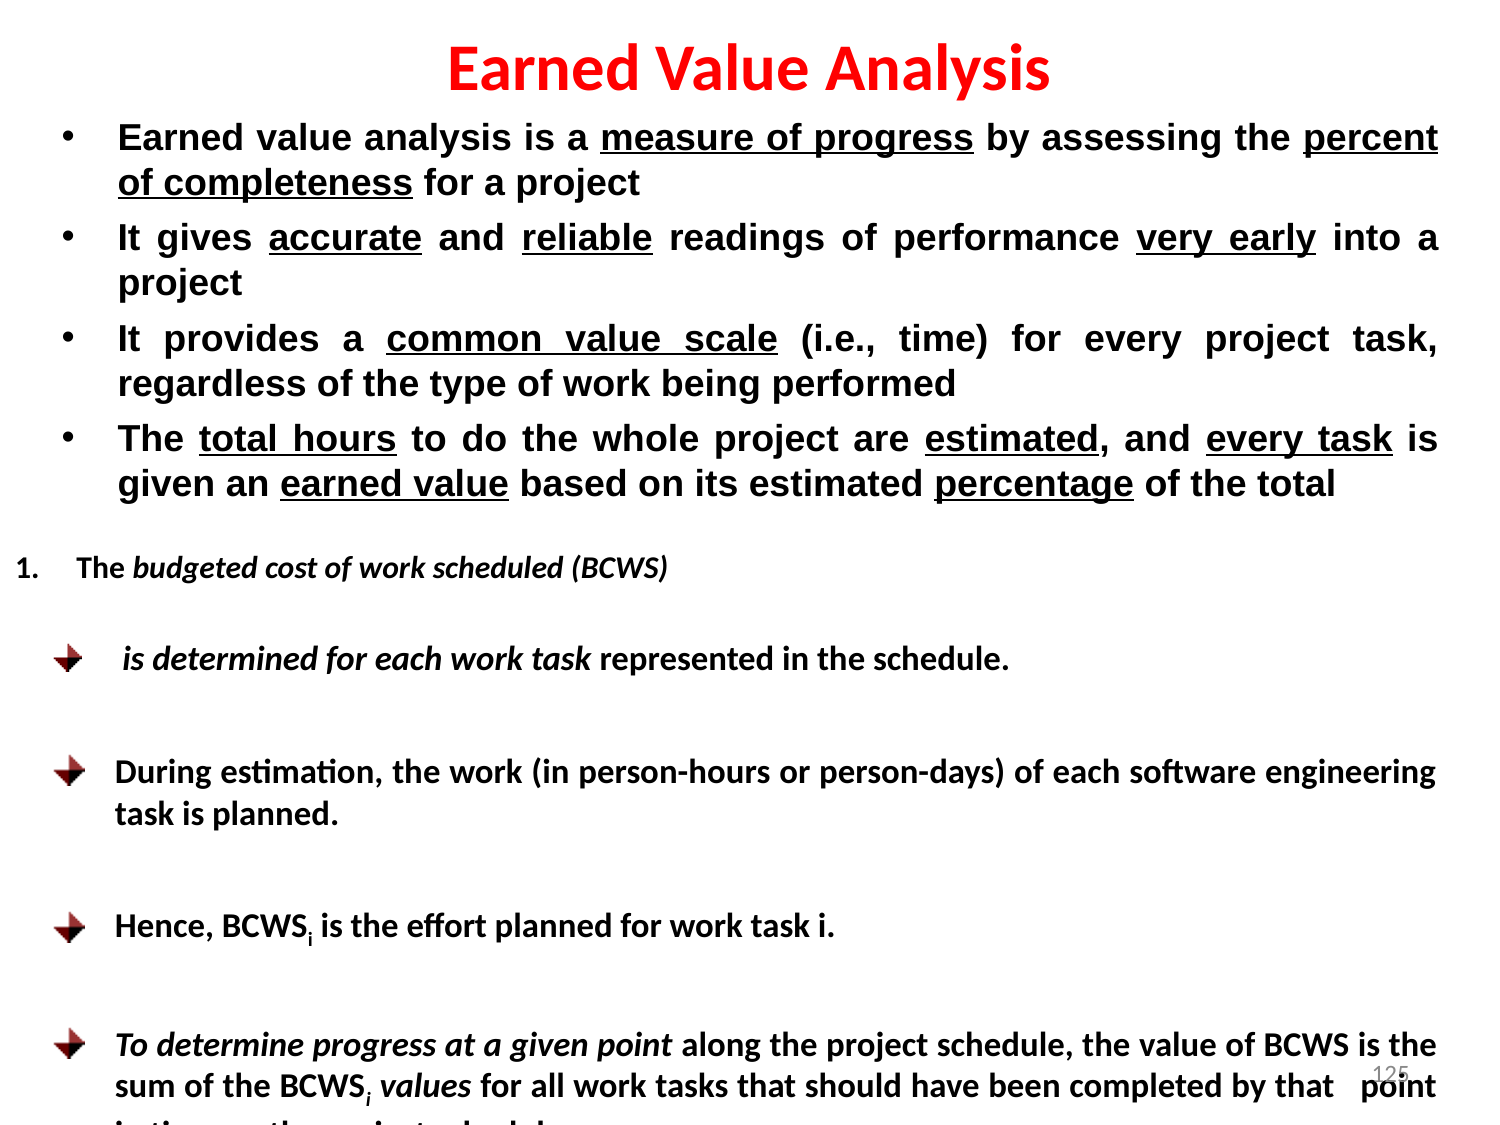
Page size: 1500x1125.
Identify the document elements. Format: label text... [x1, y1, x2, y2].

picture [52, 1026, 85, 1059]
picture [52, 910, 85, 943]
picture [52, 642, 82, 672]
title Earned Value Analysis [74, 44, 1426, 83]
text_box Earned value analysis is a measure of progress by assessing the percent of completeness for a project It gives accurate and reliable readings of performance very early into a project It provides a common value scale (i.e., time) for every project task, regardless of the type of work being performed The total hours to do the whole project are estimated, and every task is given an earned value based on its estimated percentage of the total [46, 105, 1454, 512]
list The budgeted cost of work scheduled (BCWS) is determined for each work task represented in the schedule. During estimation, the work (in person-hours or person-days) of each software engineering task is planned. Hence, BCWSi is the effort planned for work task i. To determine progress at a given point along the project schedule, the value of BCWS is the sum of the BCWSi values for all work tasks that should have been completed by that point in time on the project schedule. [0, 538, 1454, 1125]
picture [52, 753, 85, 786]
slide_number 125 [1074, 1042, 1425, 1103]
